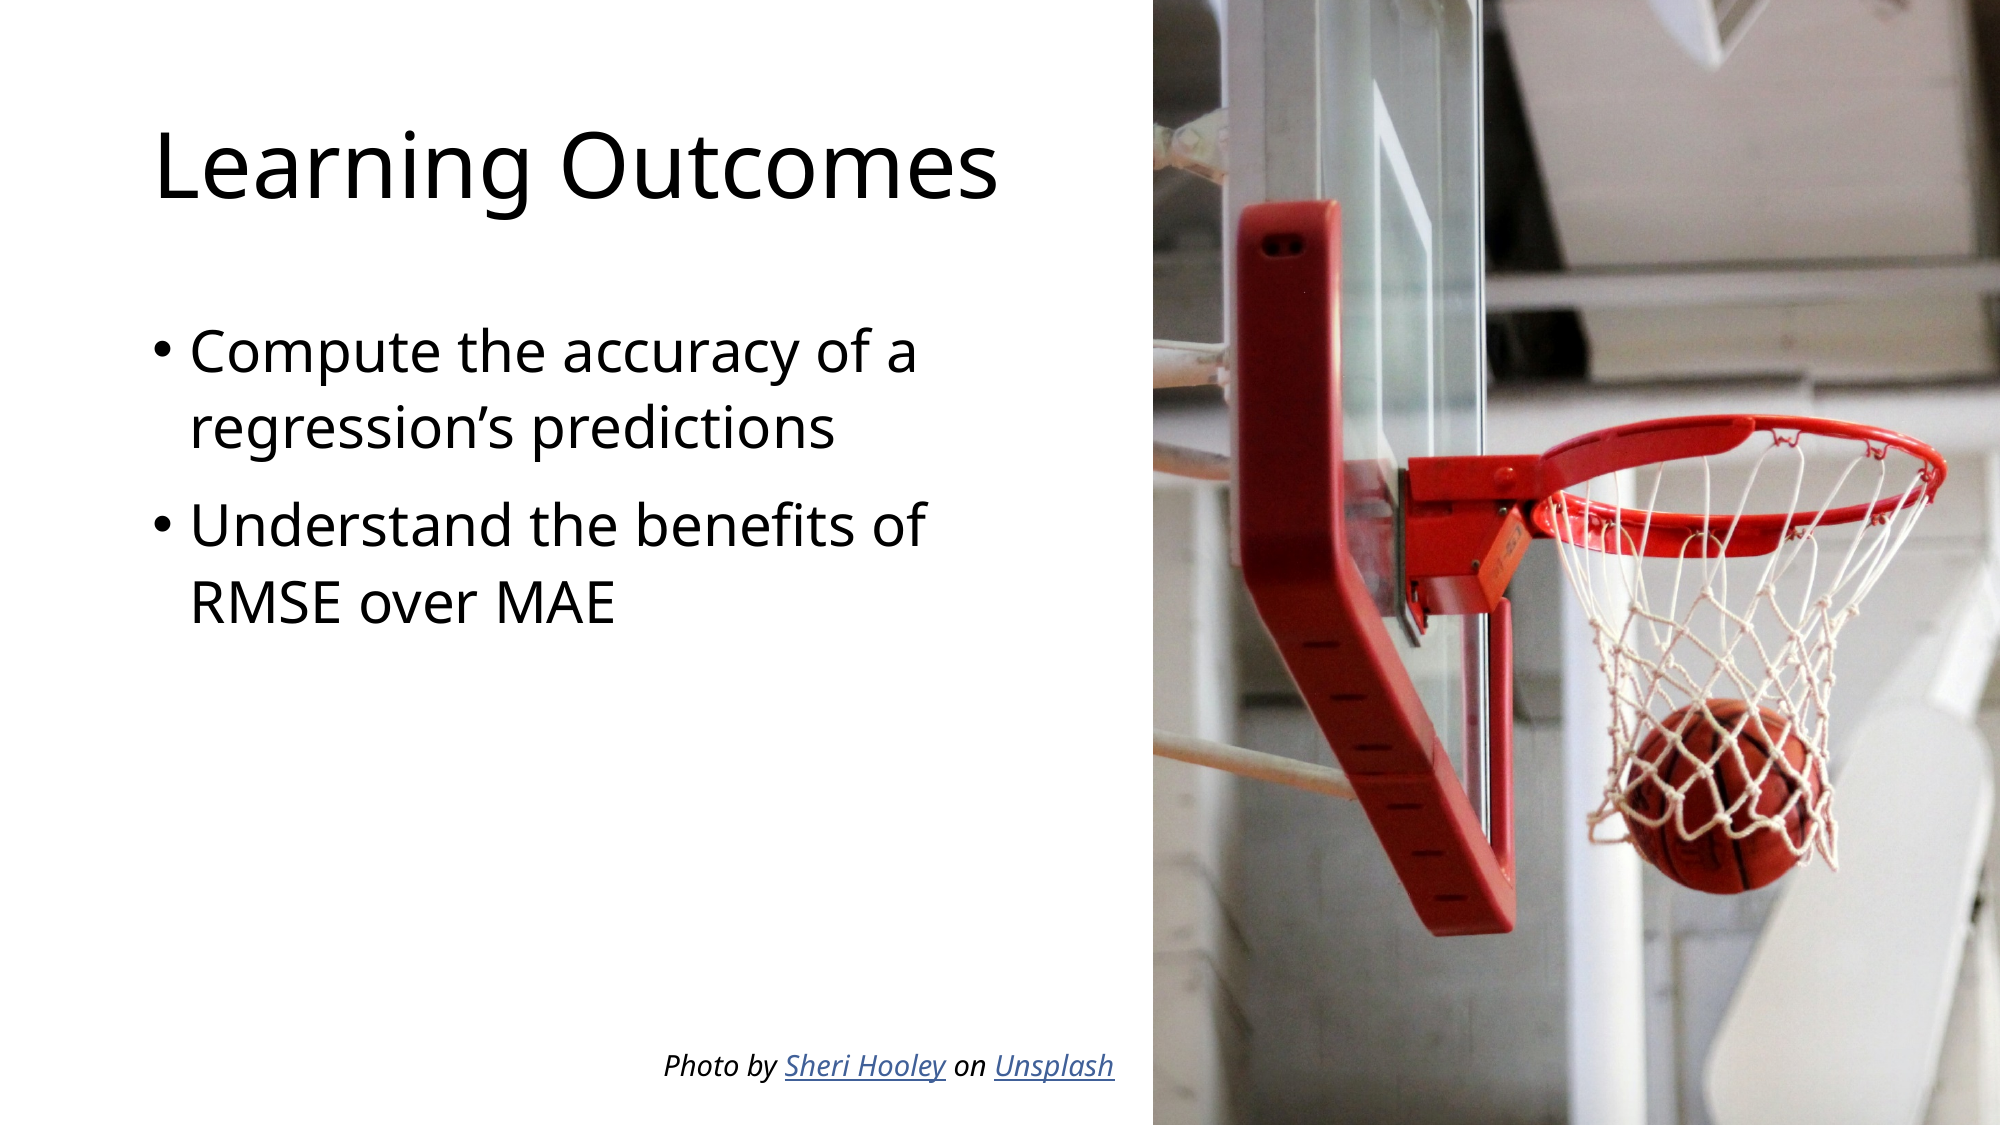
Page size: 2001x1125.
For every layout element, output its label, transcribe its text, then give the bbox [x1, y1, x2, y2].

text_box Photo by Sheri Hooley on Unsplash [225, 1039, 1130, 1095]
title Learning Outcomes [137, 59, 1153, 278]
list Compute the accuracy of a regression’s predictions Understand the benefits of RMSE over MAE [137, 299, 1103, 1014]
picture [1153, 0, 2000, 1125]
